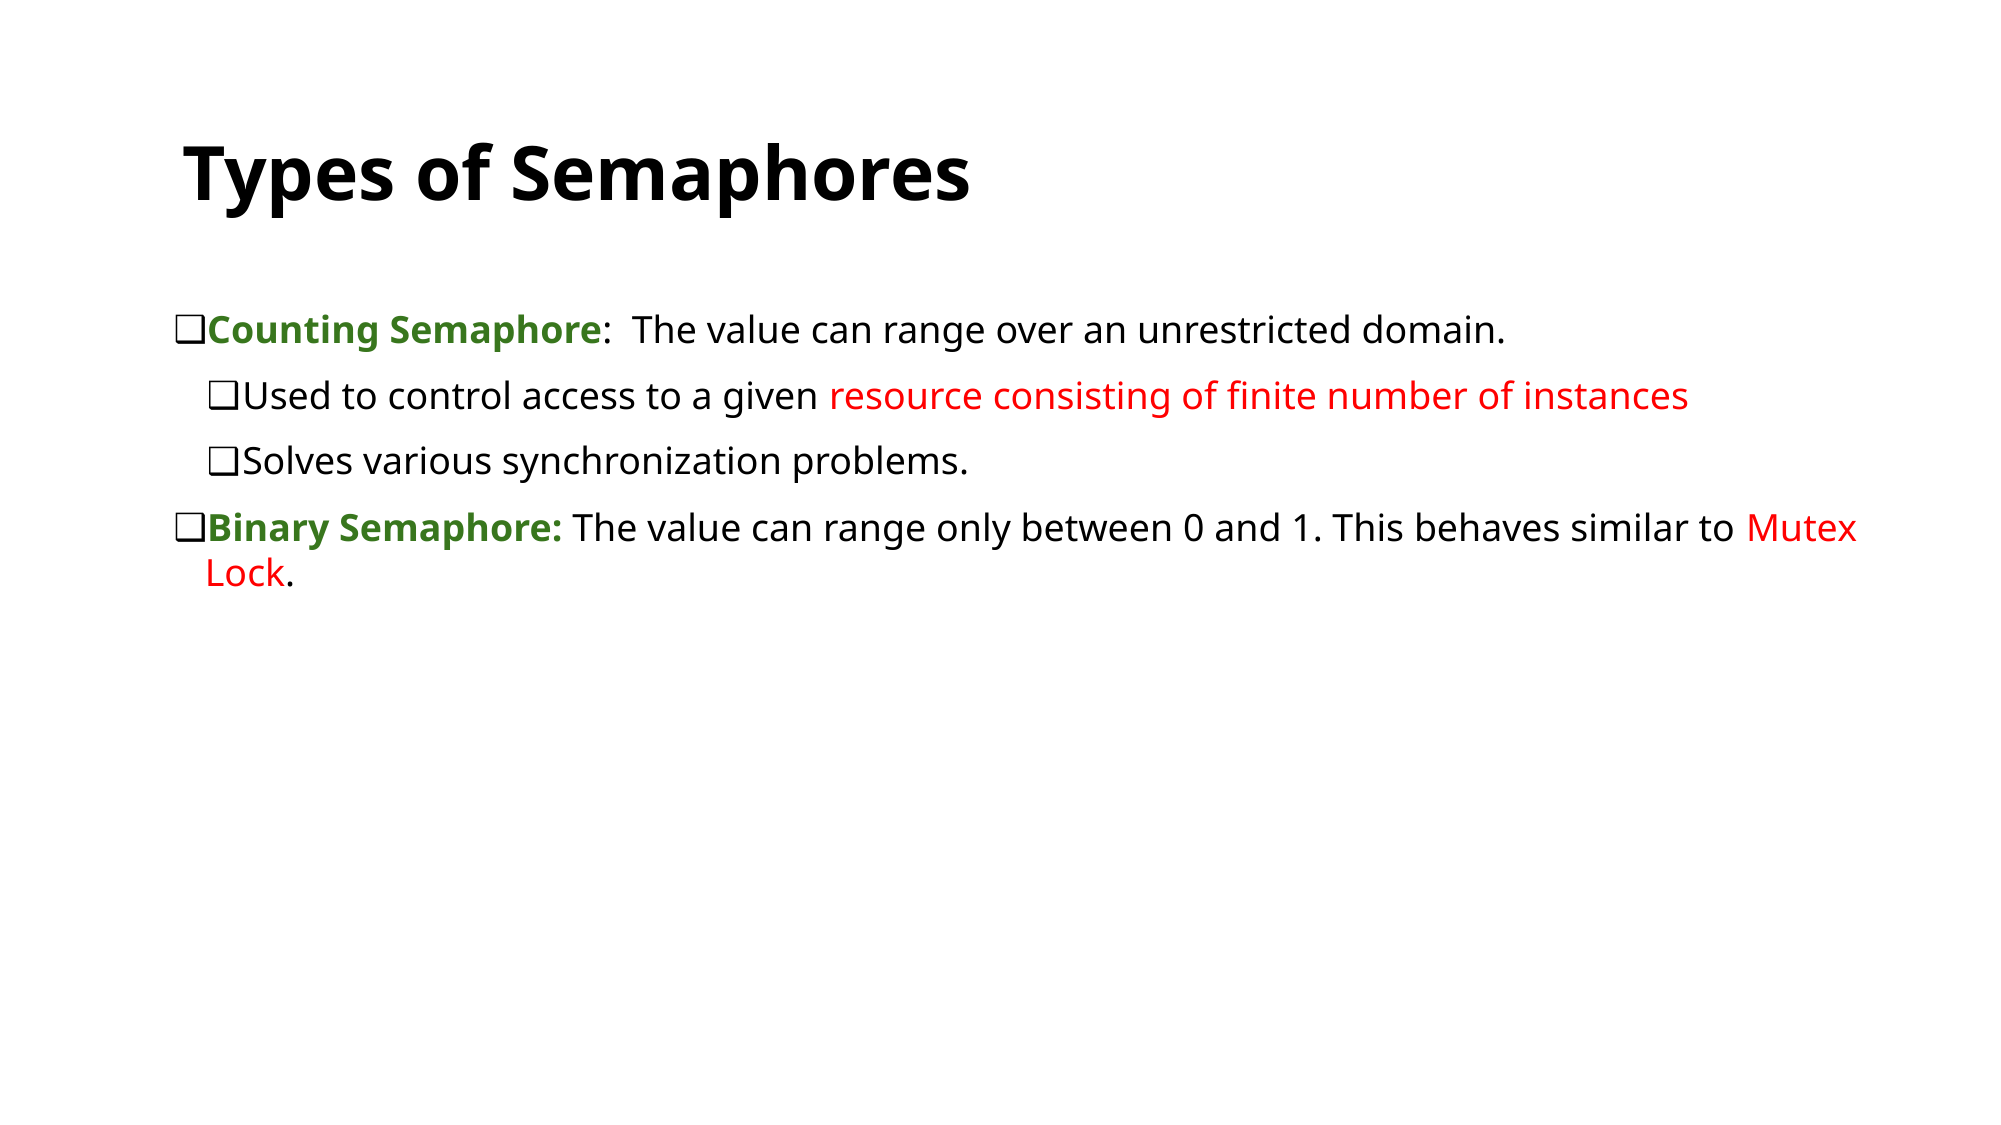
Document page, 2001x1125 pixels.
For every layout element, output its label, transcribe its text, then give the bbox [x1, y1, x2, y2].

list Counting Semaphore: The value can range over an unrestricted domain. Used to control access to a given resource consisting of finite number of instances Solves various synchronization problems. Binary Semaphore: The value can range only between 0 and 1. This behaves similar to Mutex Lock. [152, 298, 1878, 808]
title Types of Semaphores [150, 76, 1423, 276]
